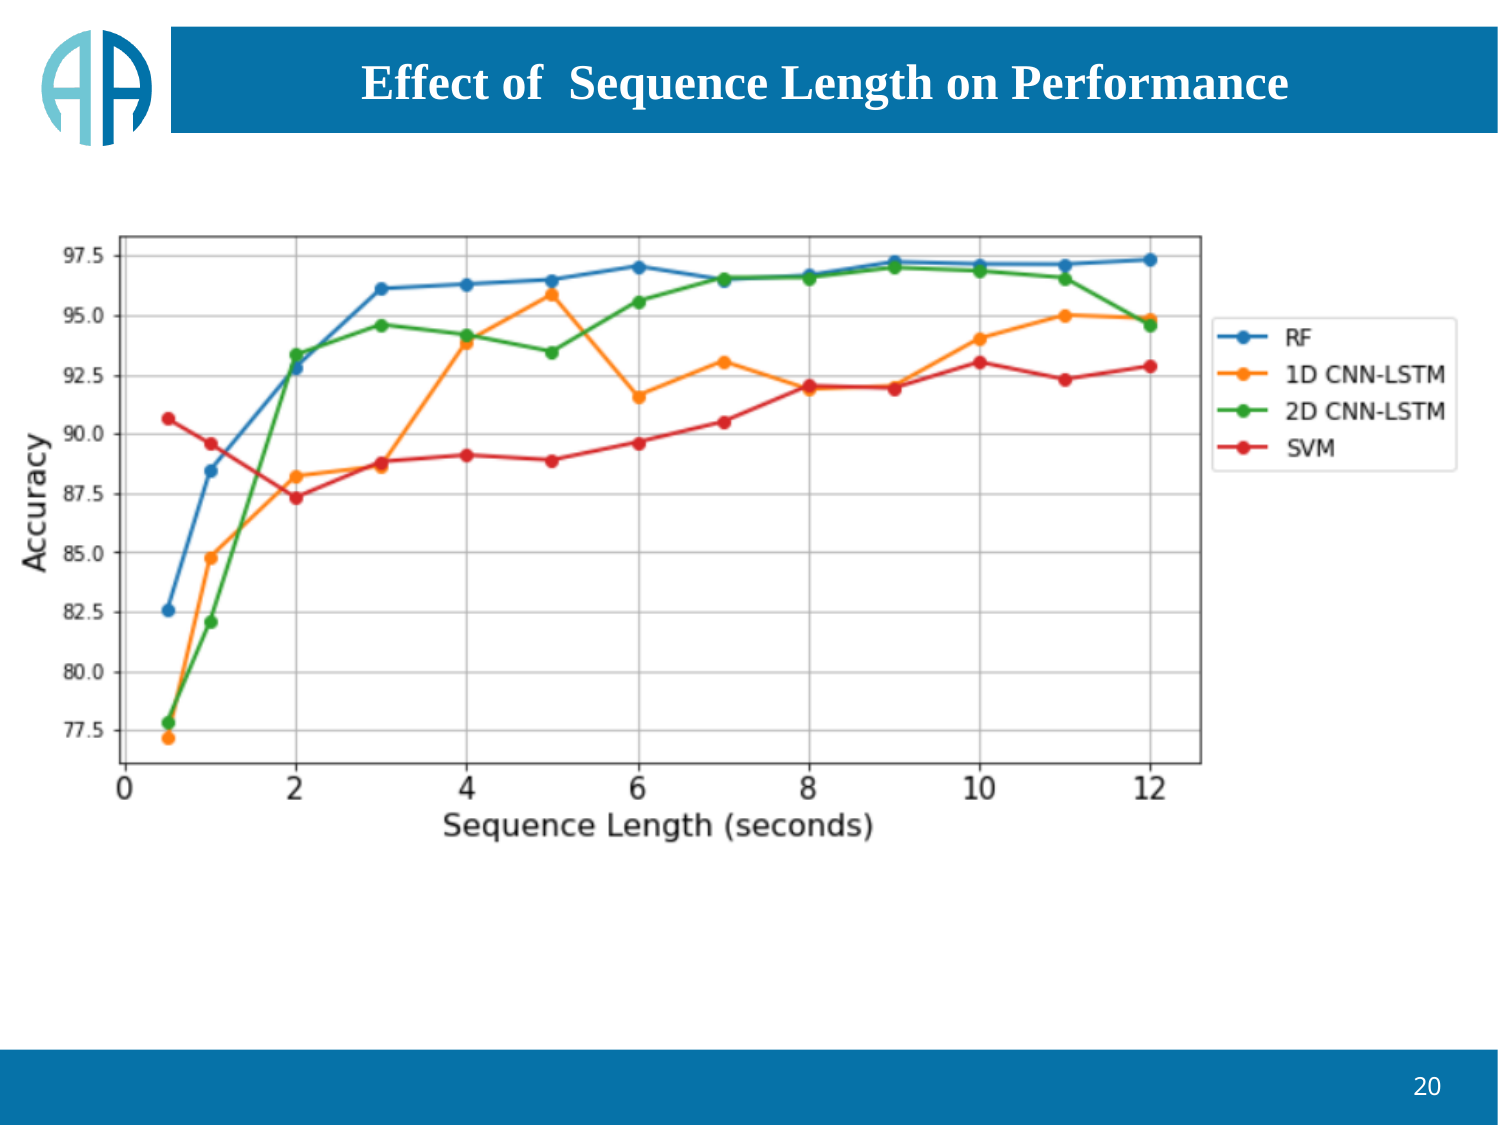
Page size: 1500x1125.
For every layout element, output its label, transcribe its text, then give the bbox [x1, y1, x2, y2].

picture [41, 30, 102, 146]
picture [111, 100, 152, 146]
slide_number 20 [1397, 1057, 1458, 1118]
picture [0, 216, 1500, 862]
picture [108, 30, 152, 76]
picture [114, 47, 139, 87]
title Effect of Sequence Length on Performance [171, 26, 1498, 133]
